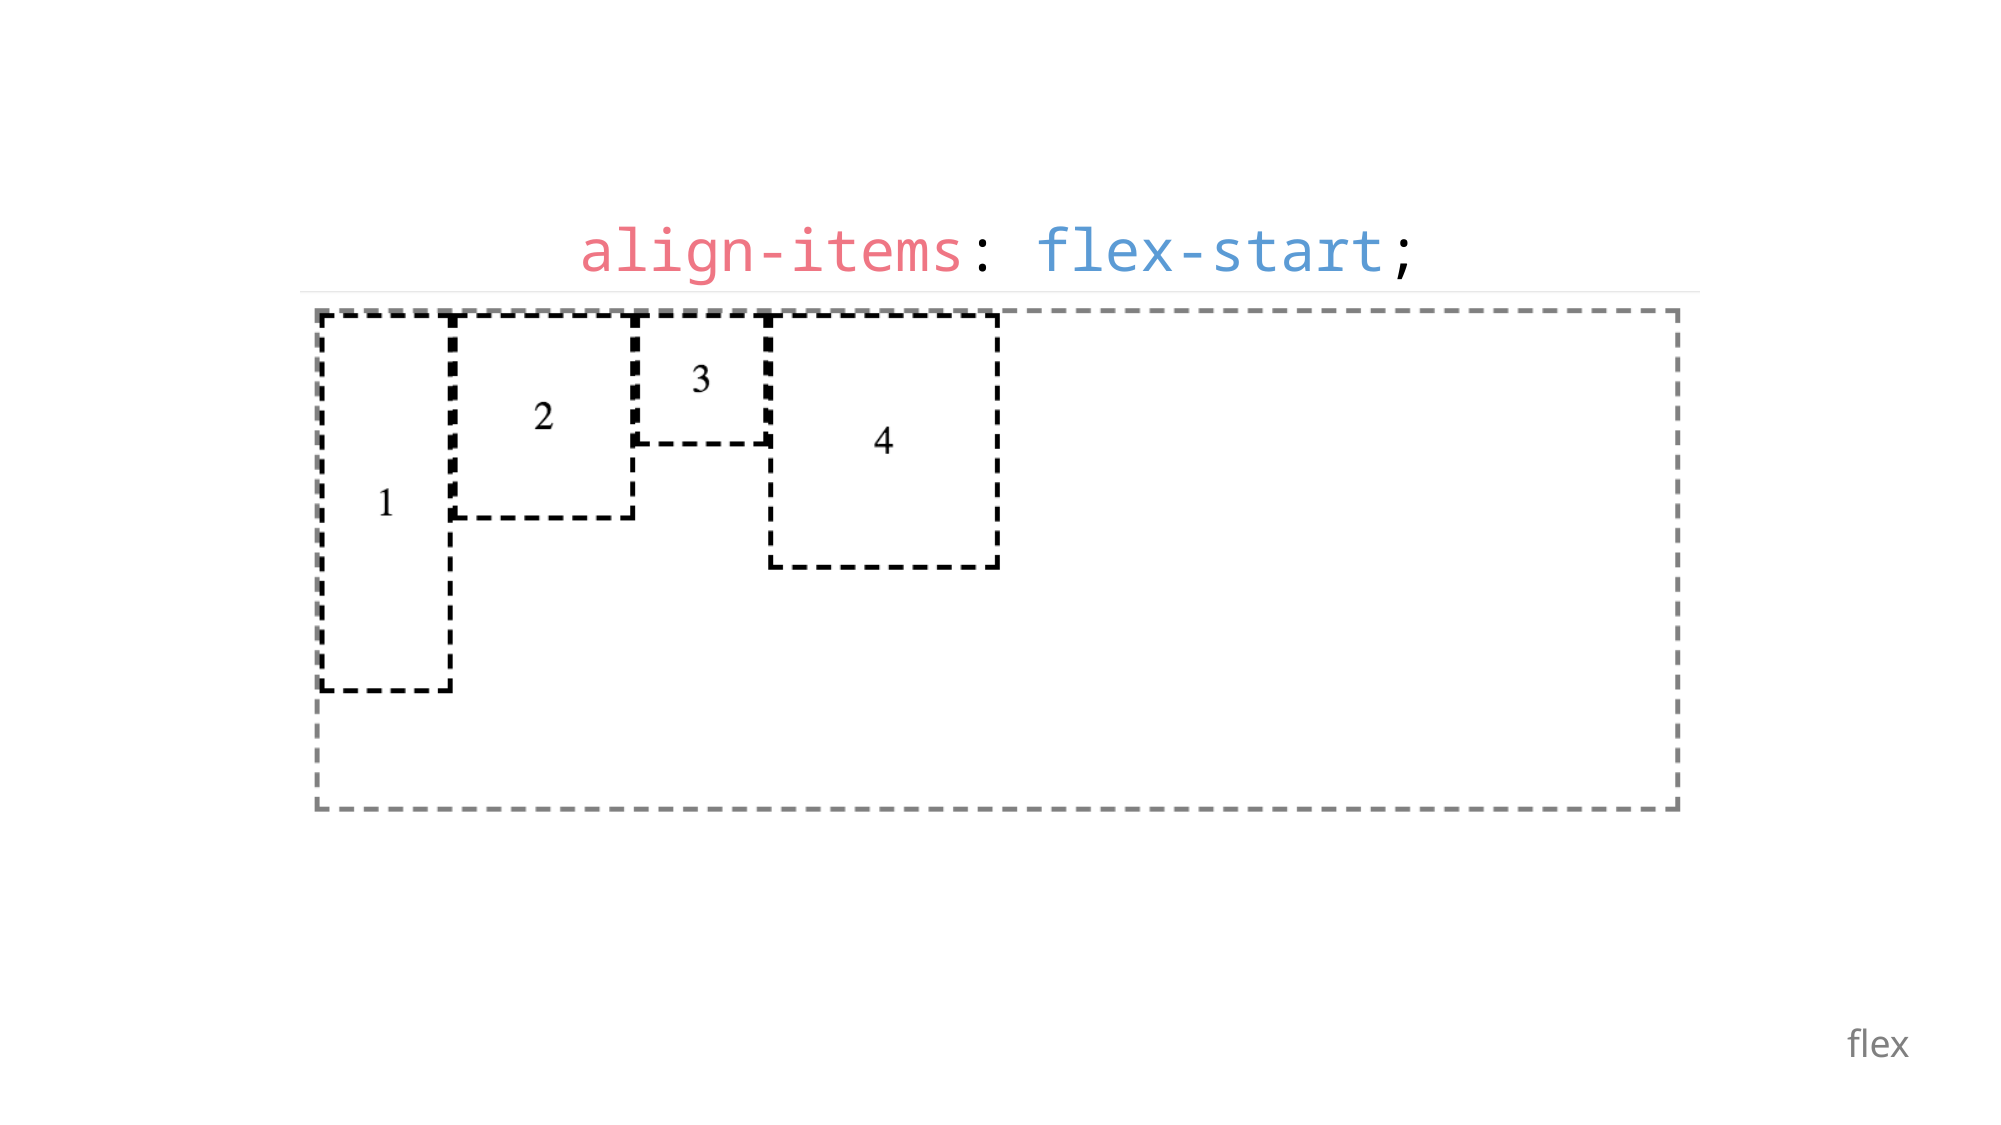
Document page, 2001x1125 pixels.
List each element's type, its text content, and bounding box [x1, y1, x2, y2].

list flex [75, 1017, 1925, 1081]
text_box align-items: flex-start; [449, 205, 1551, 291]
picture [300, 291, 1700, 834]
